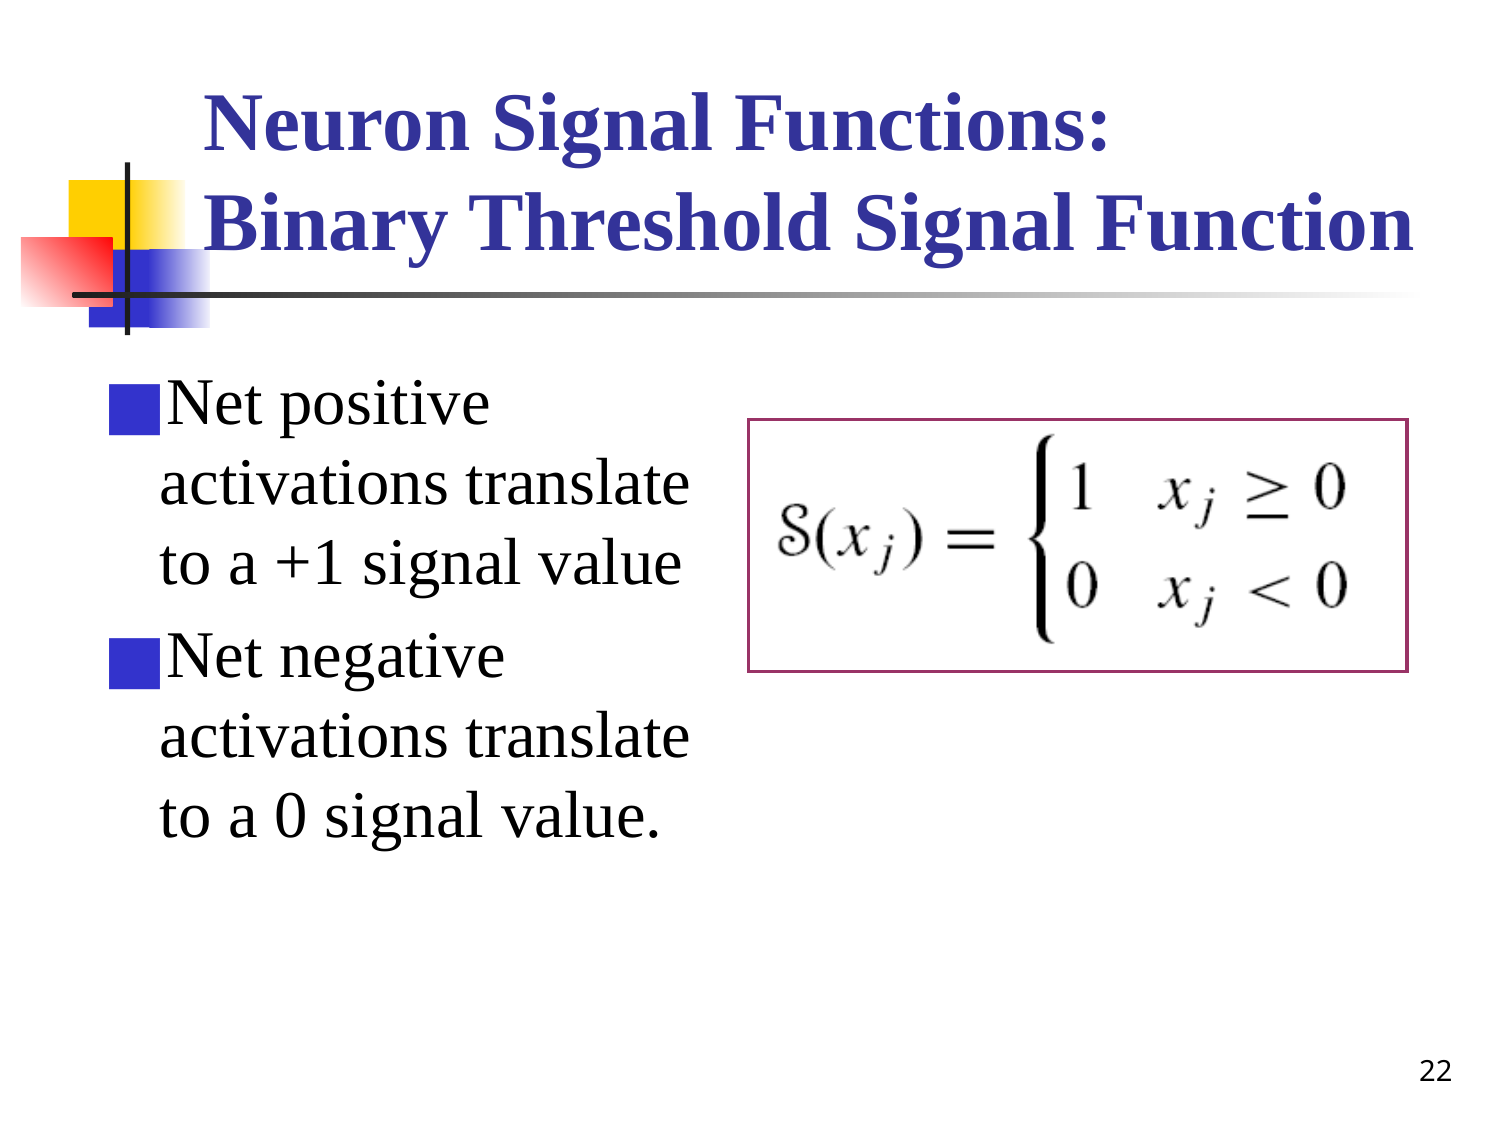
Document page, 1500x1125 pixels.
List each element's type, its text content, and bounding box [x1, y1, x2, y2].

picture [749, 420, 1406, 671]
list Net positive activations translate to a +1 signal value Net negative activations translate to a 0 signal value. [88, 350, 733, 1074]
title Neuron Signal Functions: Binary Threshold Signal Function [188, 35, 1468, 275]
text_box ‹#› [1155, 1024, 1468, 1100]
